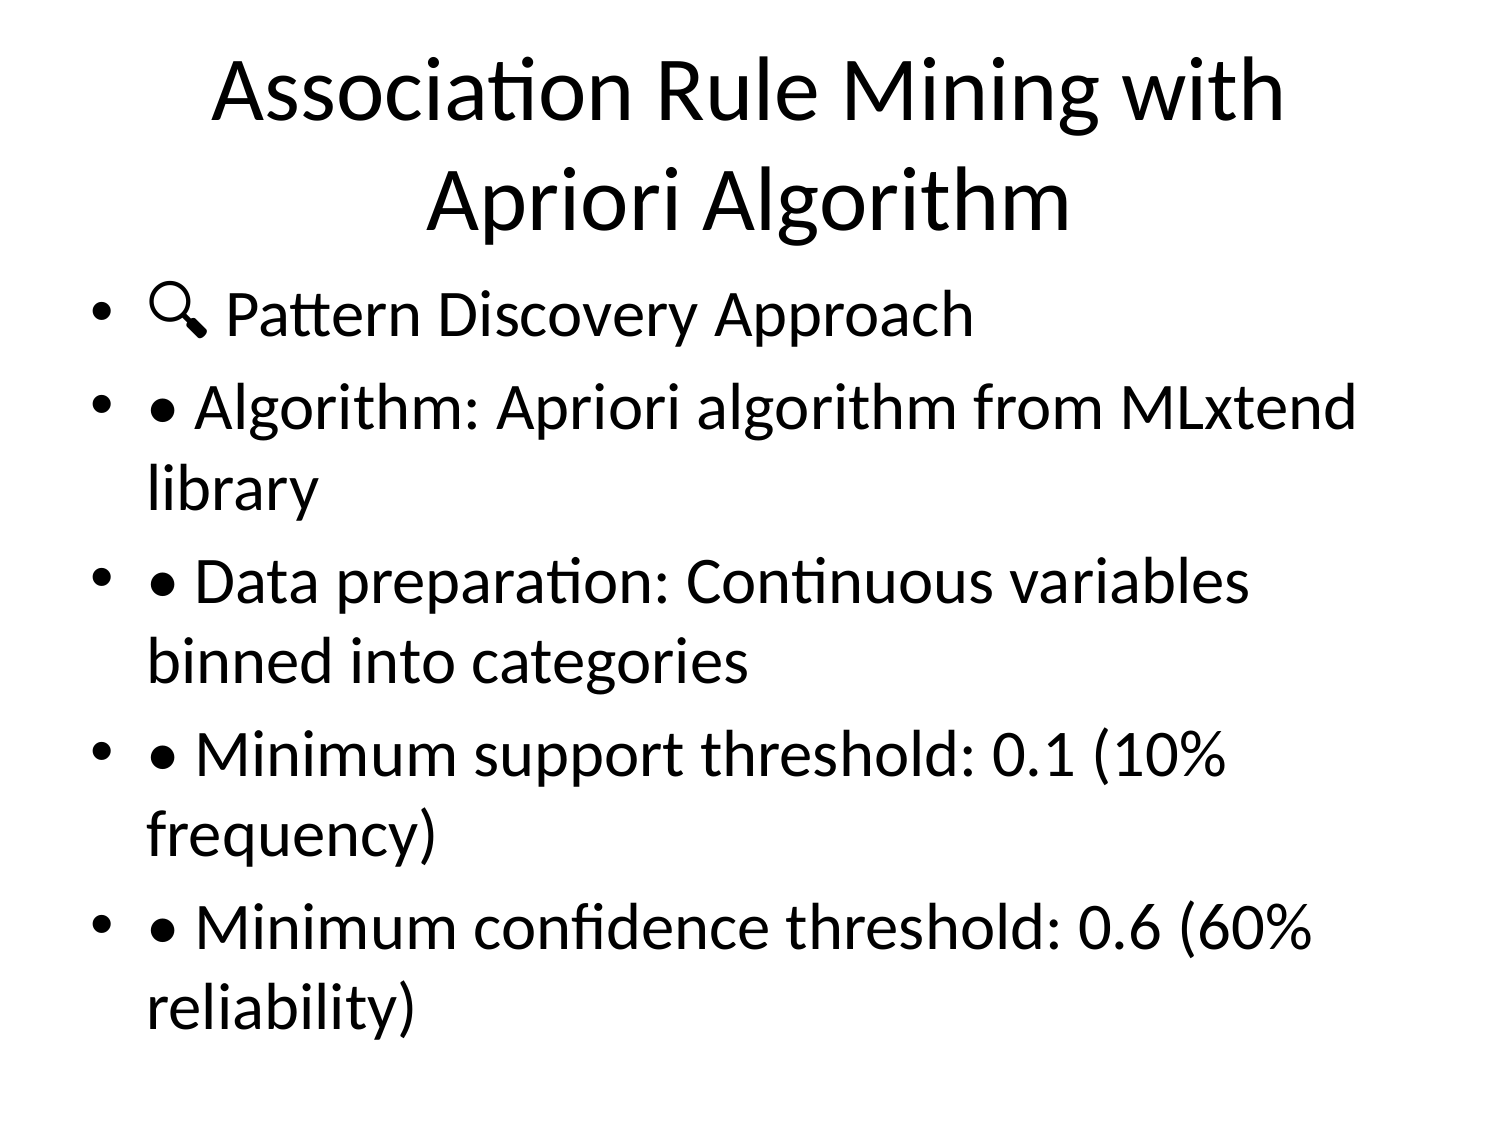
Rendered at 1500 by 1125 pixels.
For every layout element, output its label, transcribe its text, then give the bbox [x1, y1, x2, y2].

list 🔍 Pattern Discovery Approach • Algorithm: Apriori algorithm from MLxtend library • Data preparation: Continuous variables binned into categories • Minimum support threshold: 0.1 (10% frequency) • Minimum confidence threshold: 0.6 (60% reliability) 📊 Key Metrics • Support: Frequency of pattern occurrence • Confidence: Reliability of the inference (60-89%) • Lift: Strength of association (1.5-2.4x) 🎯 Top Discovered Patterns • High PM2.5 + High PM10 → Unhealthy AQI (Conf: 89%, Lift: 2.4) • High Traffic + High NO2 → Moderate AQI (Conf: 76%, Lift: 1.9) • Low Temperature + High PM2.5 → Unhealthy AQI (Conf: 82%, Lift: 2.2) • High CO + Medium PM10 → Moderate AQI (Conf: 71%, Lift: 1.7) [75, 262, 1425, 1005]
title Association Rule Mining with Apriori Algorithm [75, 45, 1425, 233]
